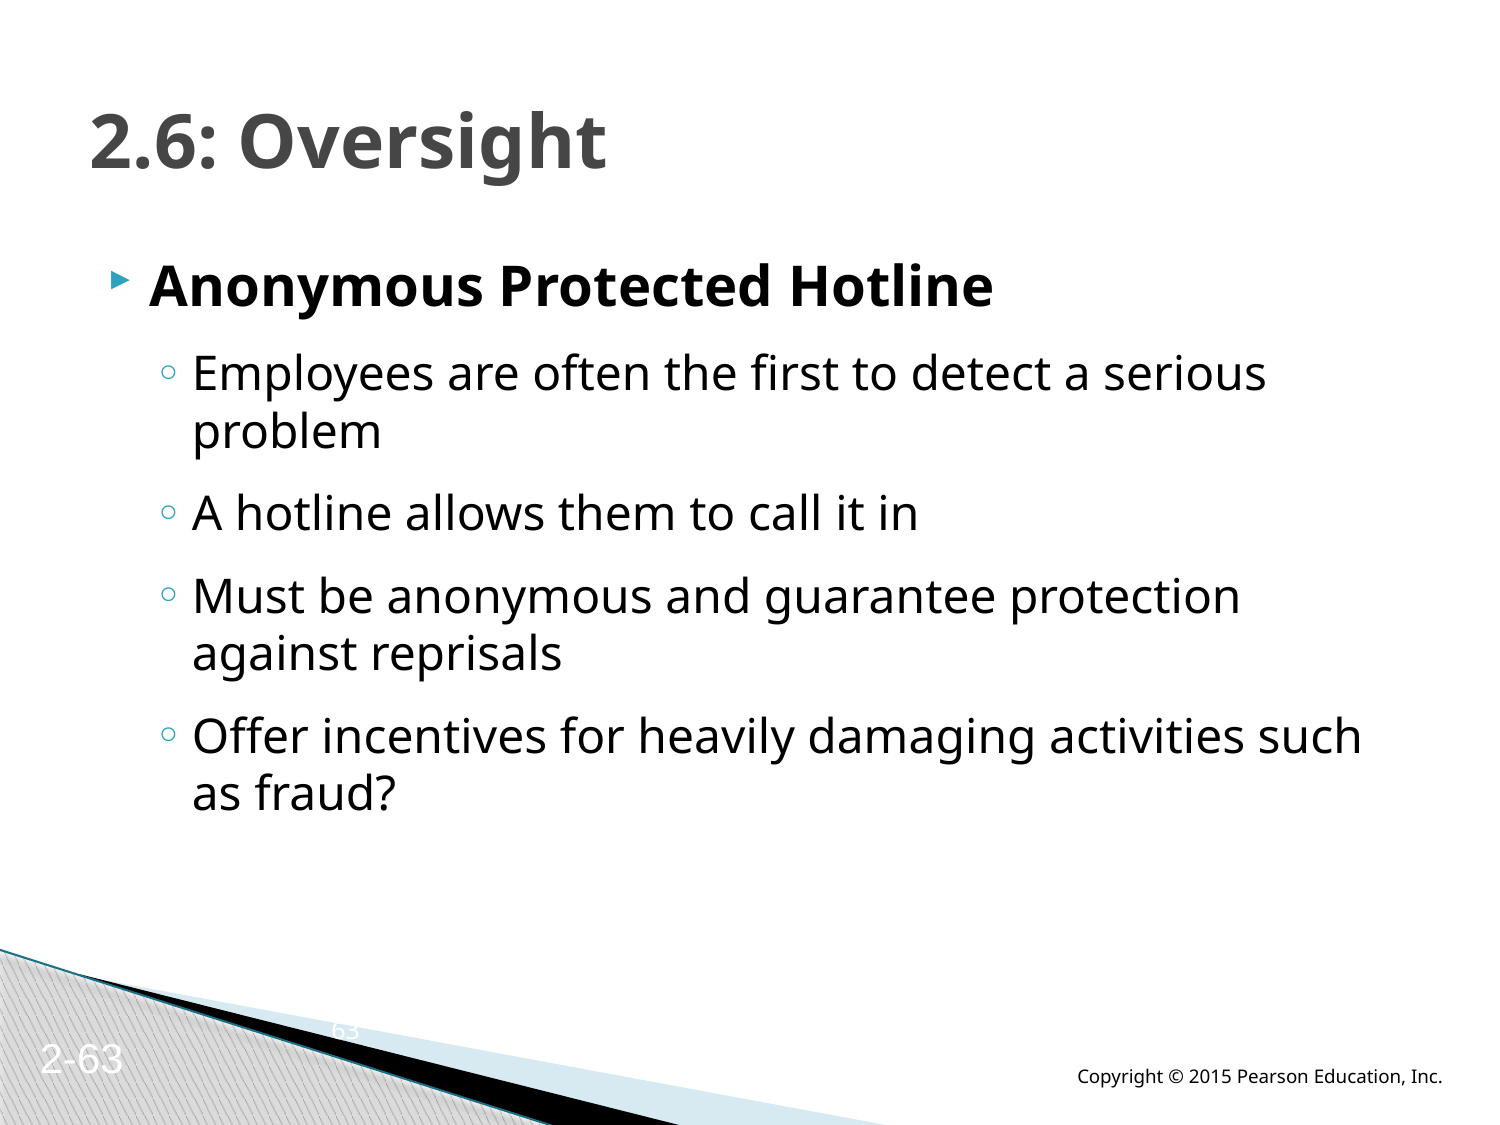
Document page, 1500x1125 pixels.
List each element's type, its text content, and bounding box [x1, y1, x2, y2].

list Anonymous Protected Hotline Employees are often the first to detect a serious problem A hotline allows them to call it in Must be anonymous and guarantee protection against reprisals Offer incentives for heavily damaging activities such as fraud? [75, 242, 1425, 986]
title 2.6: Oversight [75, 45, 1425, 233]
slide_number 63 [200, 999, 375, 1063]
